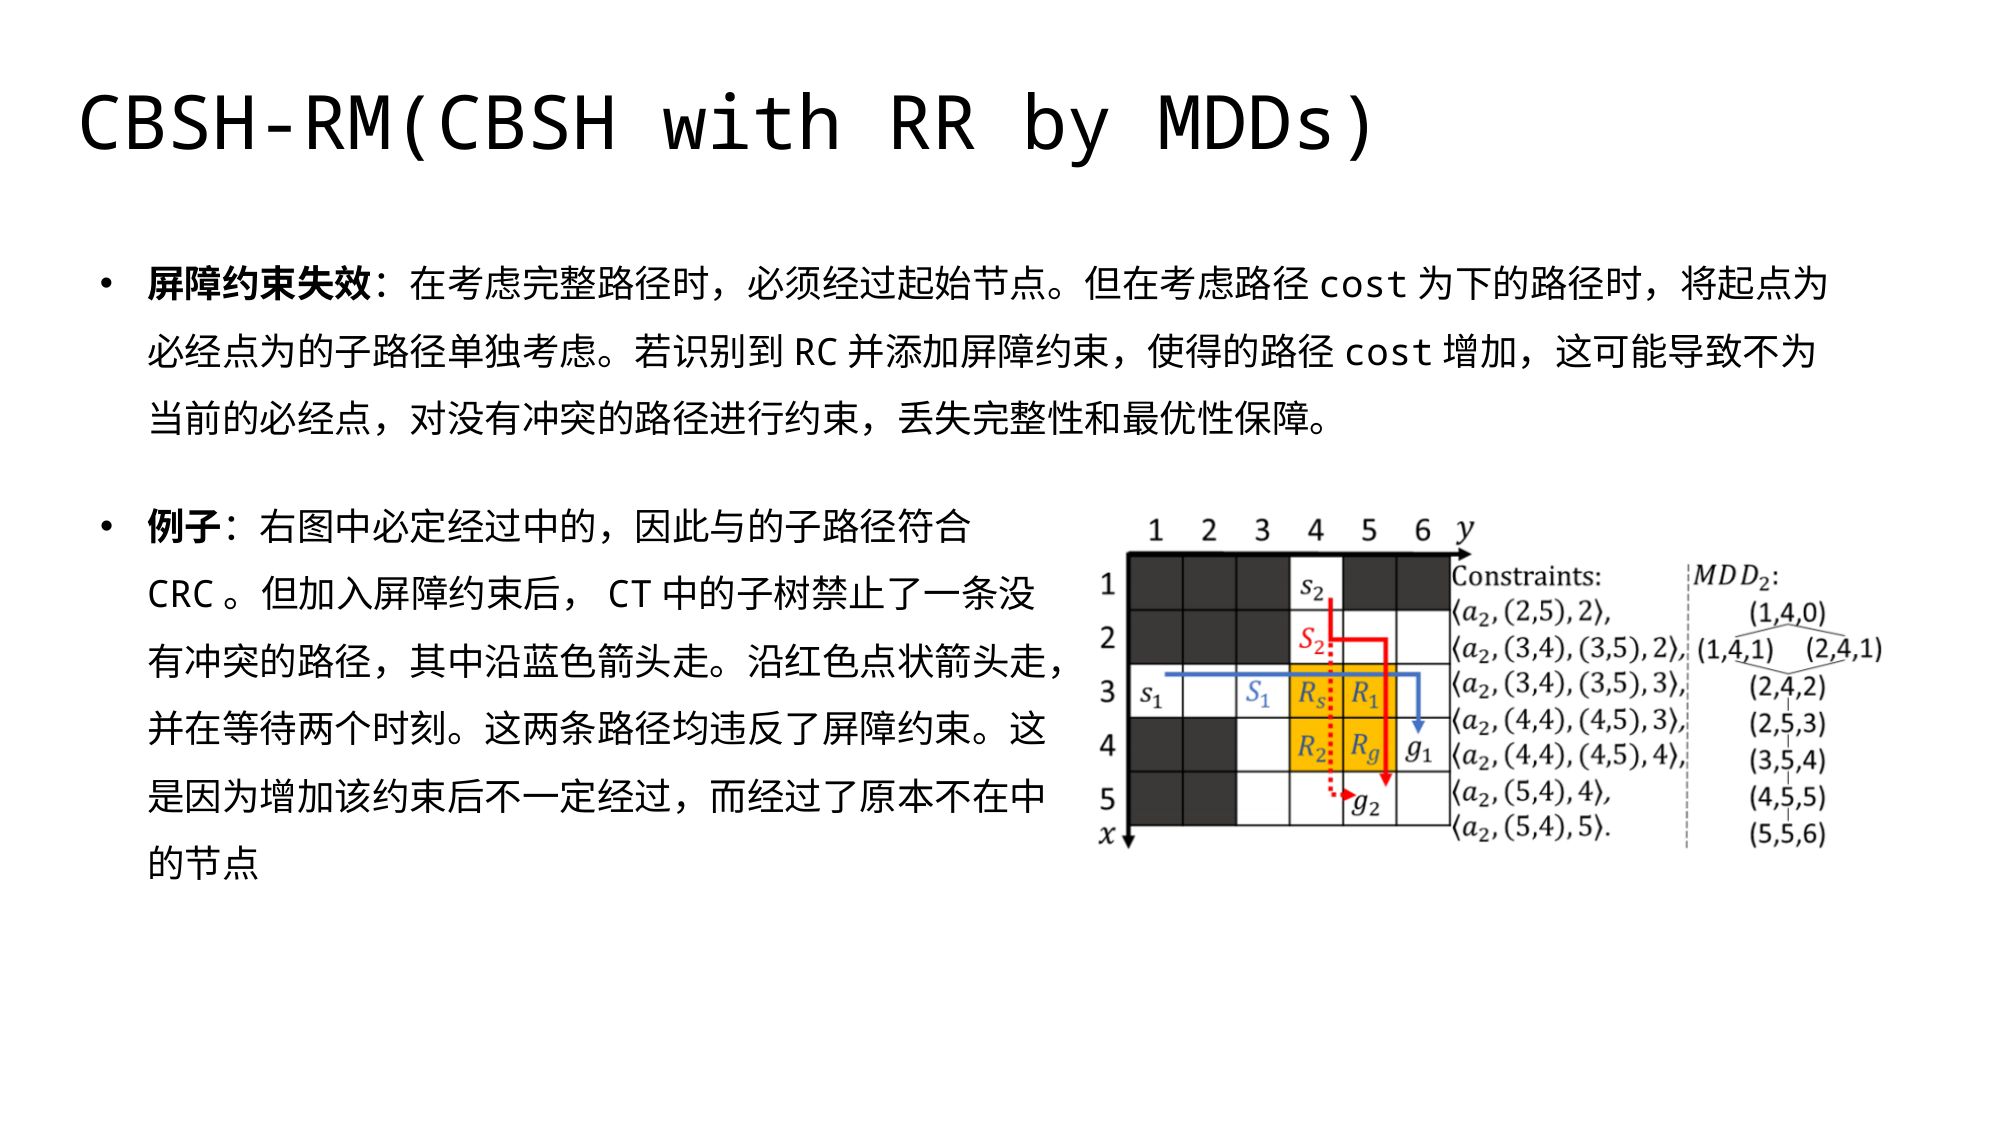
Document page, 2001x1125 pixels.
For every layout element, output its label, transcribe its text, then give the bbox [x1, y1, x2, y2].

picture [1085, 498, 1897, 866]
title CBSH-RM(CBSH with RR by MDDs) [62, 50, 1788, 201]
